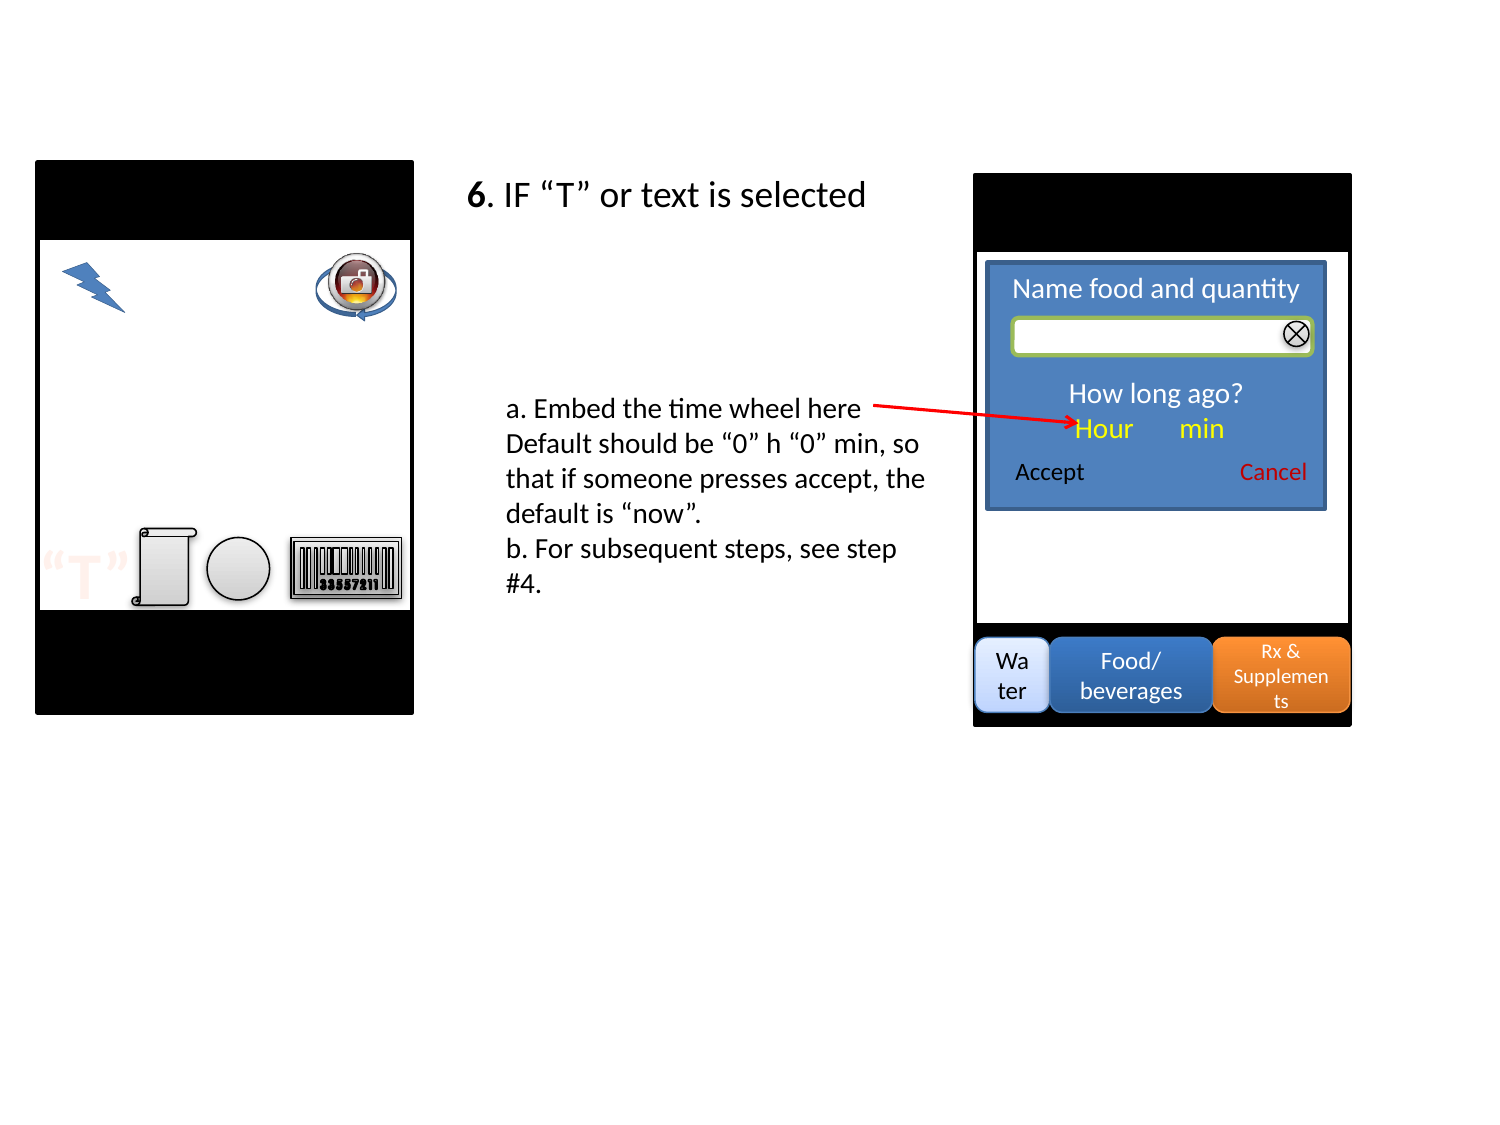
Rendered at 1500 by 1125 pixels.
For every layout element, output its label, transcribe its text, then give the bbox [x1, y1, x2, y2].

text_box Food/beverages [1049, 636, 1214, 714]
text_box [872, 405, 1079, 424]
text_box [1010, 315, 1315, 358]
text_box a. Embed the time wheel here Default should be “0” h “0” min, so that if someone presses accept, the default is “now”. b. For subsequent steps, see step #4. [491, 382, 947, 607]
text_box [35, 160, 414, 235]
text_box Water [974, 636, 1048, 714]
text_box [206, 536, 271, 601]
text_box Accept [1000, 448, 1100, 493]
text_box Rx & Supplements [1213, 636, 1351, 714]
text_box [973, 626, 1352, 645]
text_box [60, 260, 127, 315]
text_box [35, 614, 414, 715]
text_box [391, 273, 399, 308]
text_box [1283, 320, 1310, 348]
text_box [973, 712, 1352, 727]
text_box “T” [24, 524, 148, 620]
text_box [290, 537, 402, 599]
text_box Cancel [1225, 448, 1323, 493]
text_box [973, 173, 1352, 248]
text_box [35, 235, 414, 614]
text_box [973, 248, 1352, 627]
text_box 6. IF “T” or text is selected [452, 162, 883, 223]
picture [324, 249, 388, 313]
text_box [131, 527, 198, 607]
text_box [313, 274, 319, 305]
text_box Name food and quantity How long ago? Hour min [985, 260, 1327, 511]
